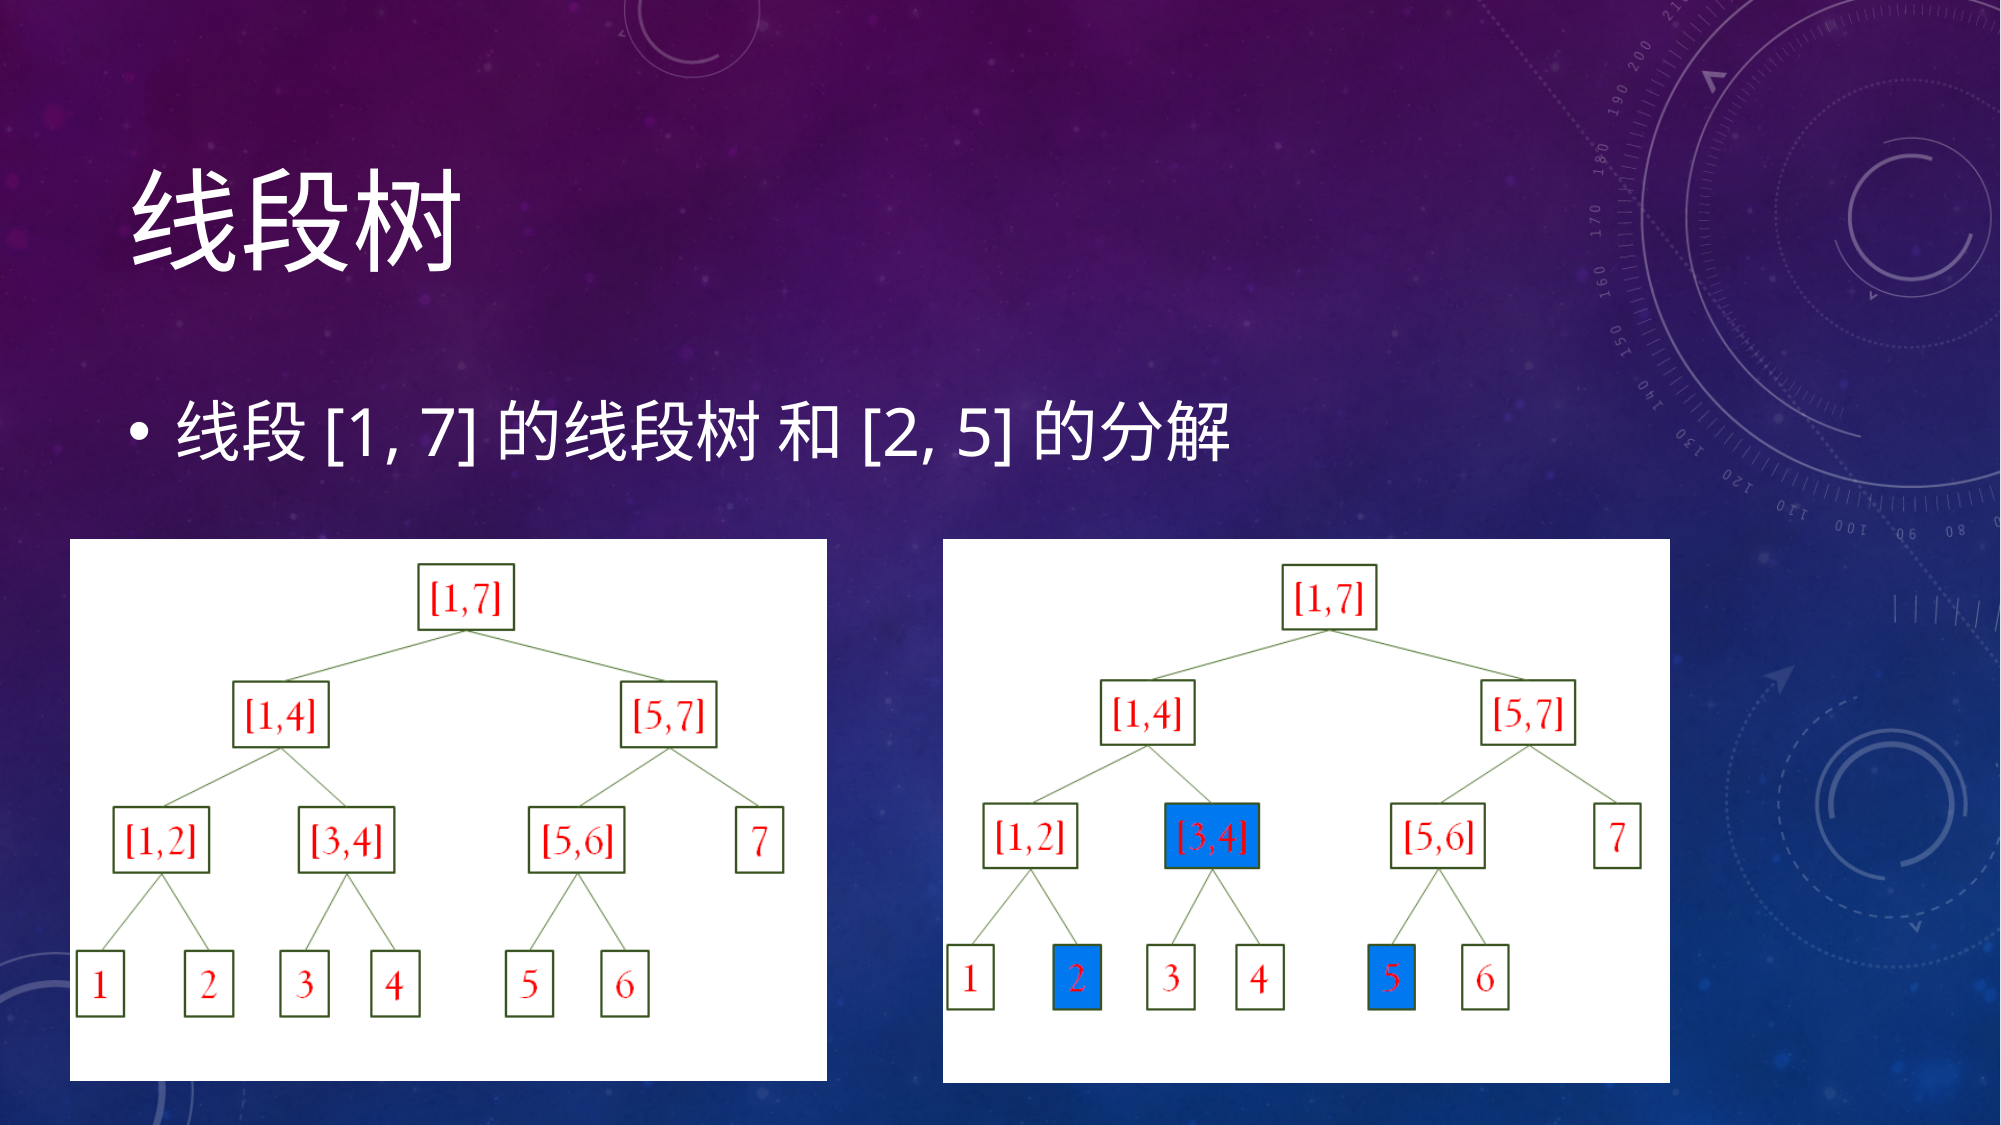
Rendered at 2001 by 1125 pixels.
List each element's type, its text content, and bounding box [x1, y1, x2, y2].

list 线段[1, 7]的线段树 和[2, 5]的分解 [112, 351, 1775, 510]
picture [0, 0, 2001, 1125]
title 线段树 [112, 99, 1775, 339]
